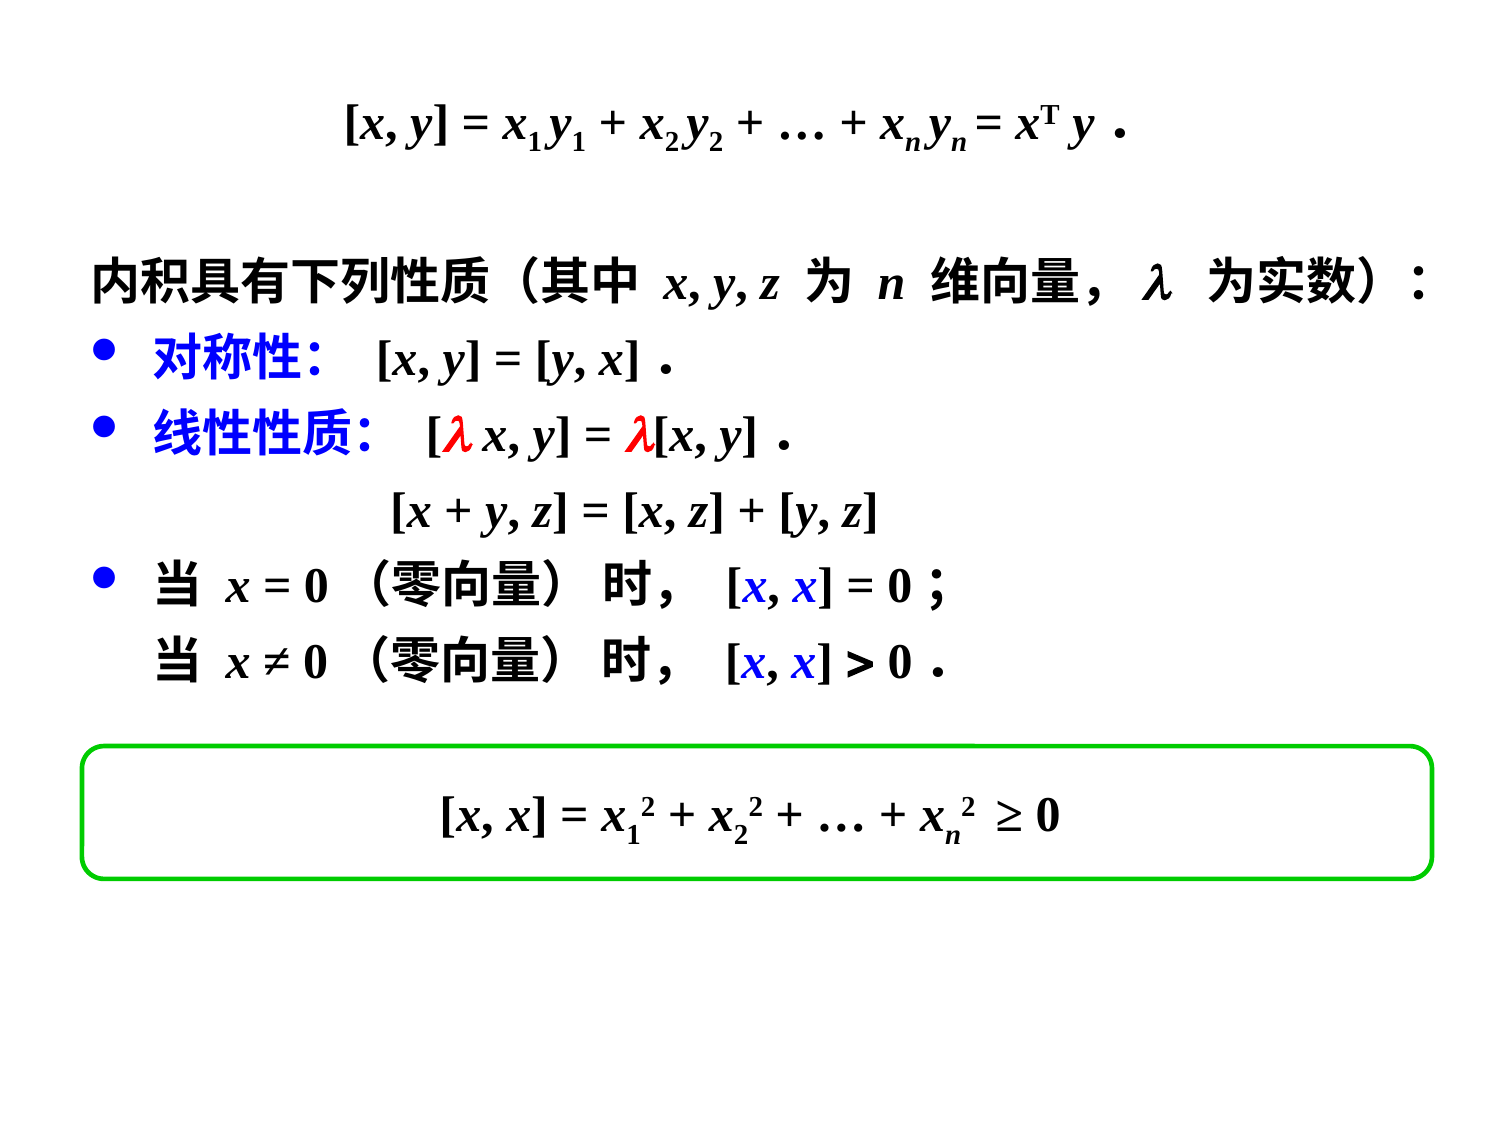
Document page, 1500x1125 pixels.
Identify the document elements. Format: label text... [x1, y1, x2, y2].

text_box [81, 753, 1432, 879]
list [x, y] = x1 y1 + x2 y2 + … + xn yn = xT y． 内积具有下列性质（其中 x, y, z 为 n 维向量，l 为实数）： 对称性： [x, y] = [y, x]． 线性性质： [l x, y] = l[x, y]． [x + y, z] = [x, z] + [y, z] 当 x = 0（零向量） 时， [x, x] = 0； 当 x ≠ 0（零向量） 时， [x, x] > 0． [x, x] = x12 + x22 + … + xn2 ≥ 0 [74, 74, 1426, 858]
